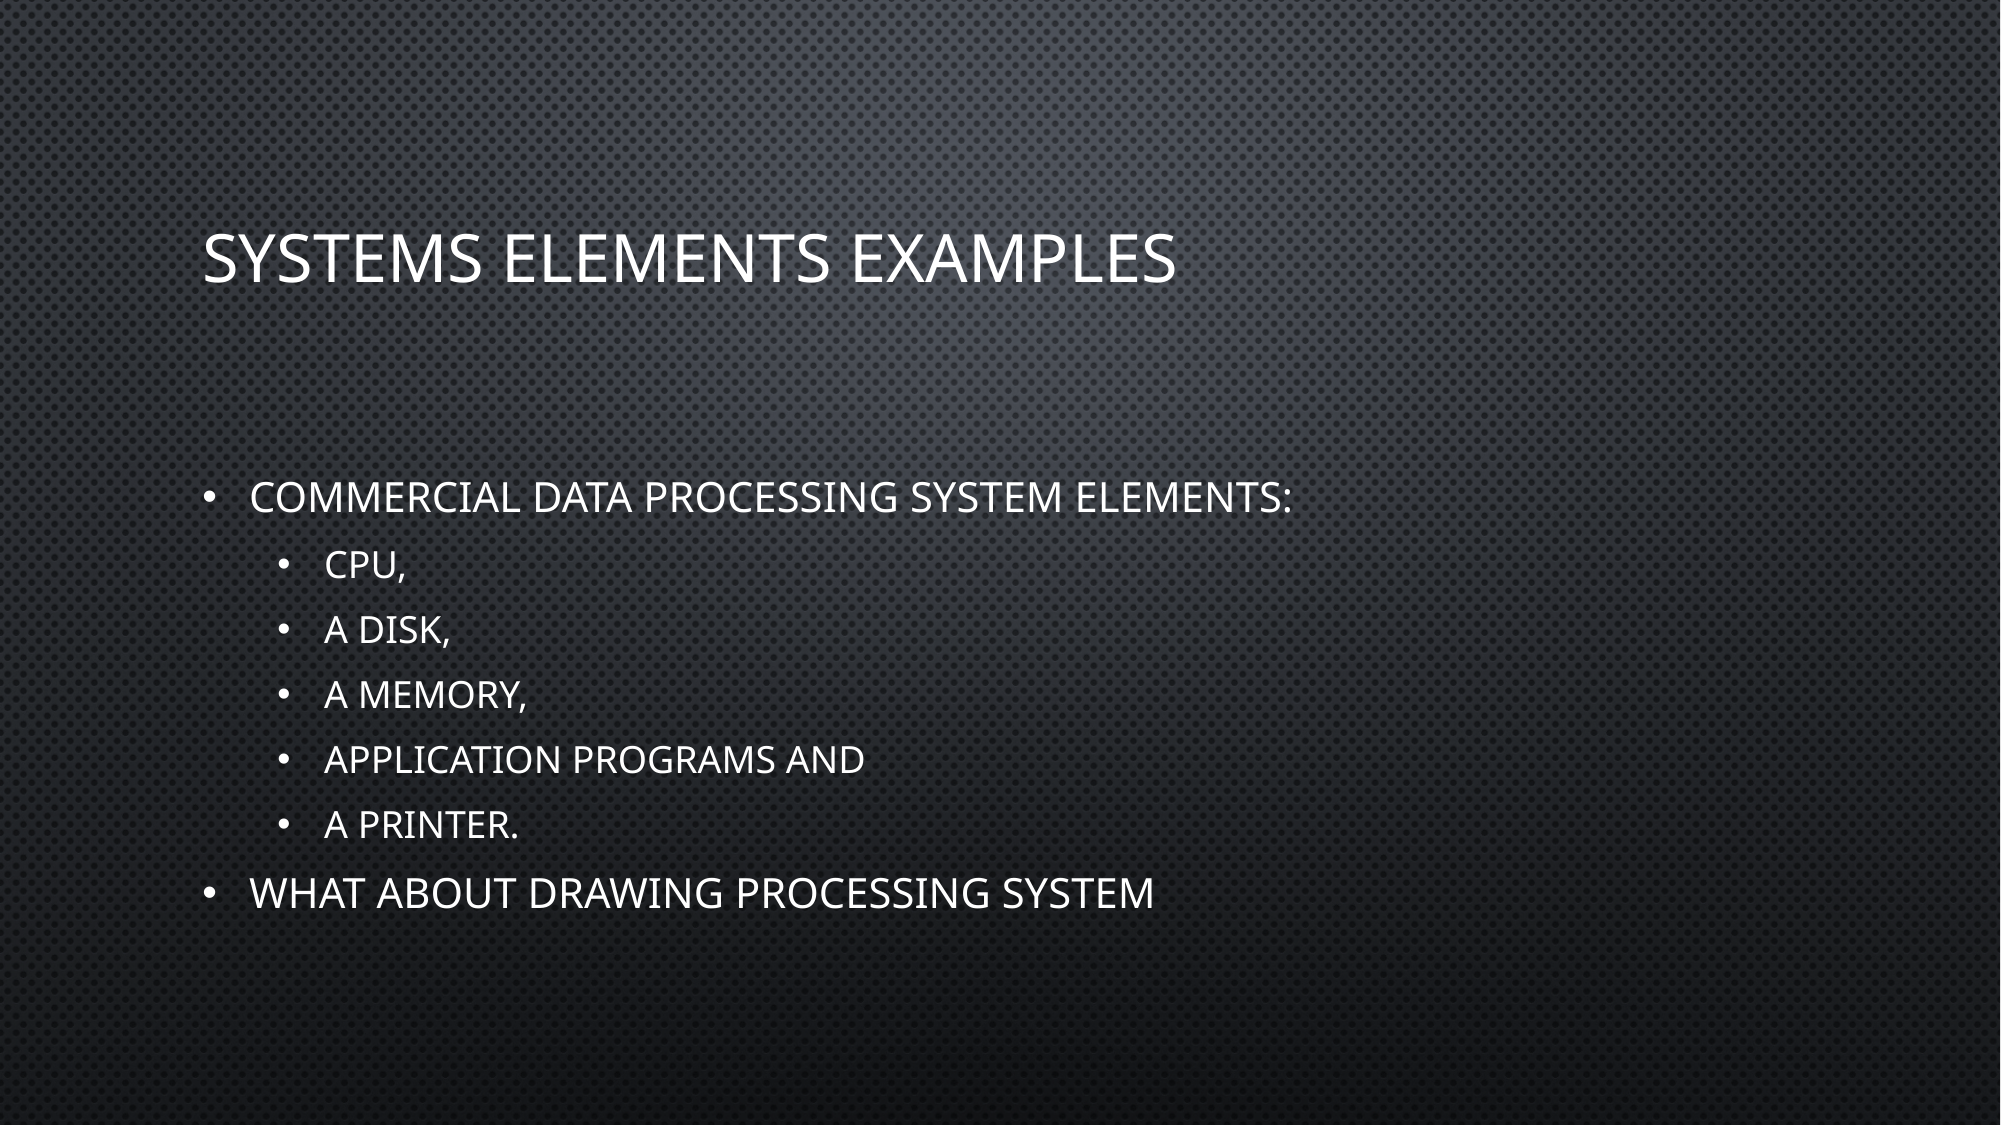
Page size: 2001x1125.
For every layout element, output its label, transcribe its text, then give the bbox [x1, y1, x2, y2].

list Commercial data processing system elements: CPU, a disk, a memory, application programs and A printer. What about drawing processing system [187, 437, 1813, 950]
title Systems Elements Examples [187, 99, 1813, 413]
